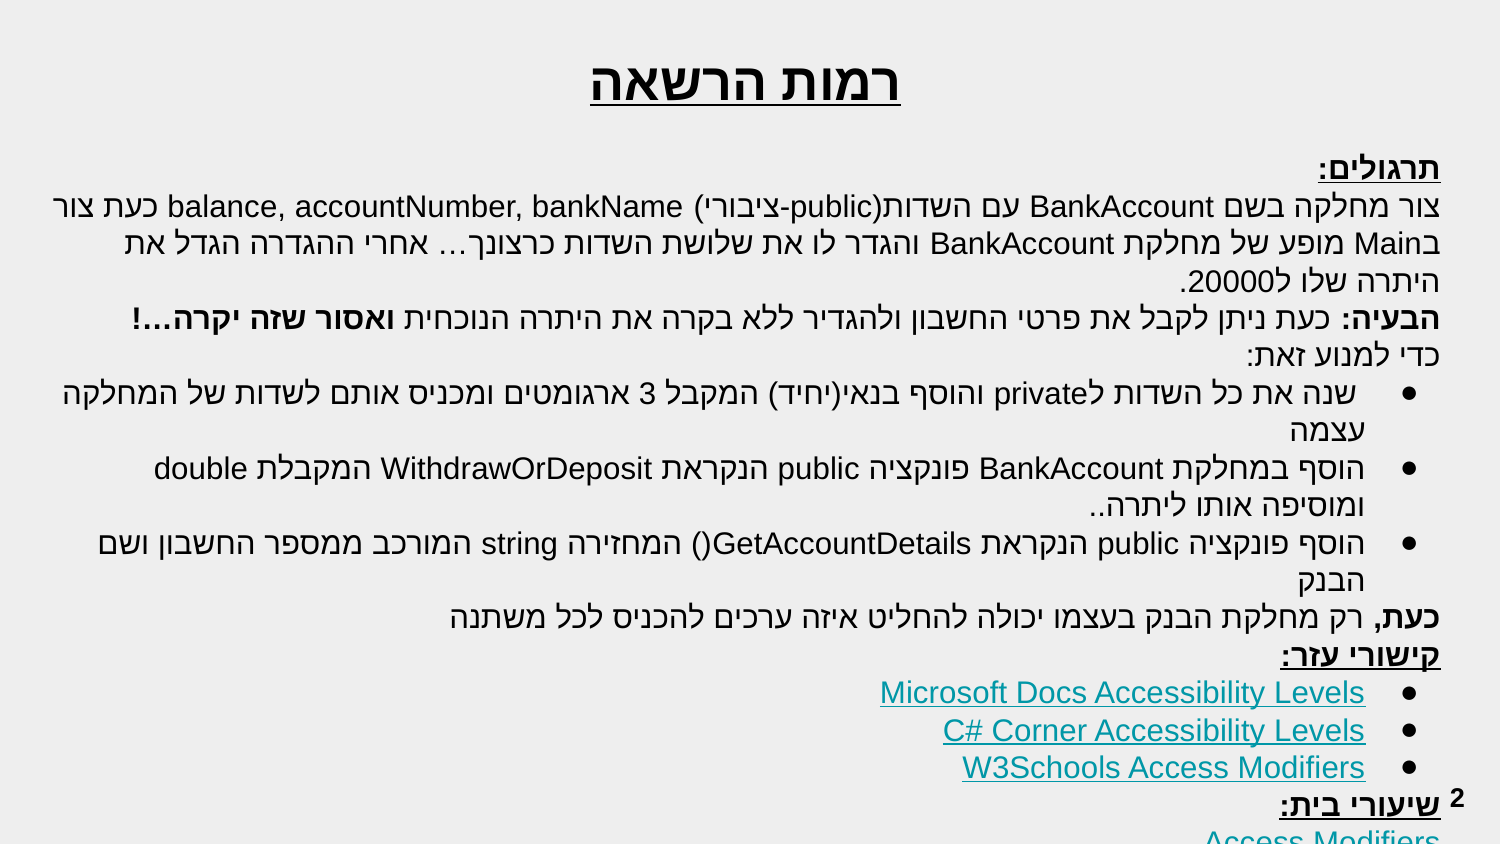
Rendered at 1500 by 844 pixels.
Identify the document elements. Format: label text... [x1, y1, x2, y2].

text_box רמות הרשאה תרגולים: צור מחלקה בשם BankAccount עם השדות(public-ציבורי) balance, accountNumber, bankName כעת צור בMain מופע של מחלקת BankAccount והגדר לו את שלושת השדות כרצונך… אחרי ההגדרה הגדל את היתרה שלו ל20000. הבעיה: כעת ניתן לקבל את פרטי החשבון ולהגדיר ללא בקרה את היתרה הנוכחית ואסור שזה יקרה…! כדי למנוע זאת: שנה את כל השדות לprivate והוסף בנאי(יחיד) המקבל 3 ארגומטים ומכניס אותם לשדות של המחלקה עצמה הוסף במחלקת BankAccount פונקציה public הנקראת WithdrawOrDeposit המקבלת double ומוסיפה אותו ליתרה.. הוסף פונקציה public הנקראת GetAccountDetails() המחזירה string המורכב ממספר החשבון ושם הבנק כעת, רק מחלקת הבנק בעצמו יכולה להחליט איזה ערכים להכניס לכל משתנה קישורי עזר: Microsoft Docs Accessibility Levels C# Corner Accessibility Levels W3Schools Access Modifiers שיעורי בית: Access Modifiers [35, 33, 1456, 844]
slide_number ‹#› [1389, 764, 1480, 830]
